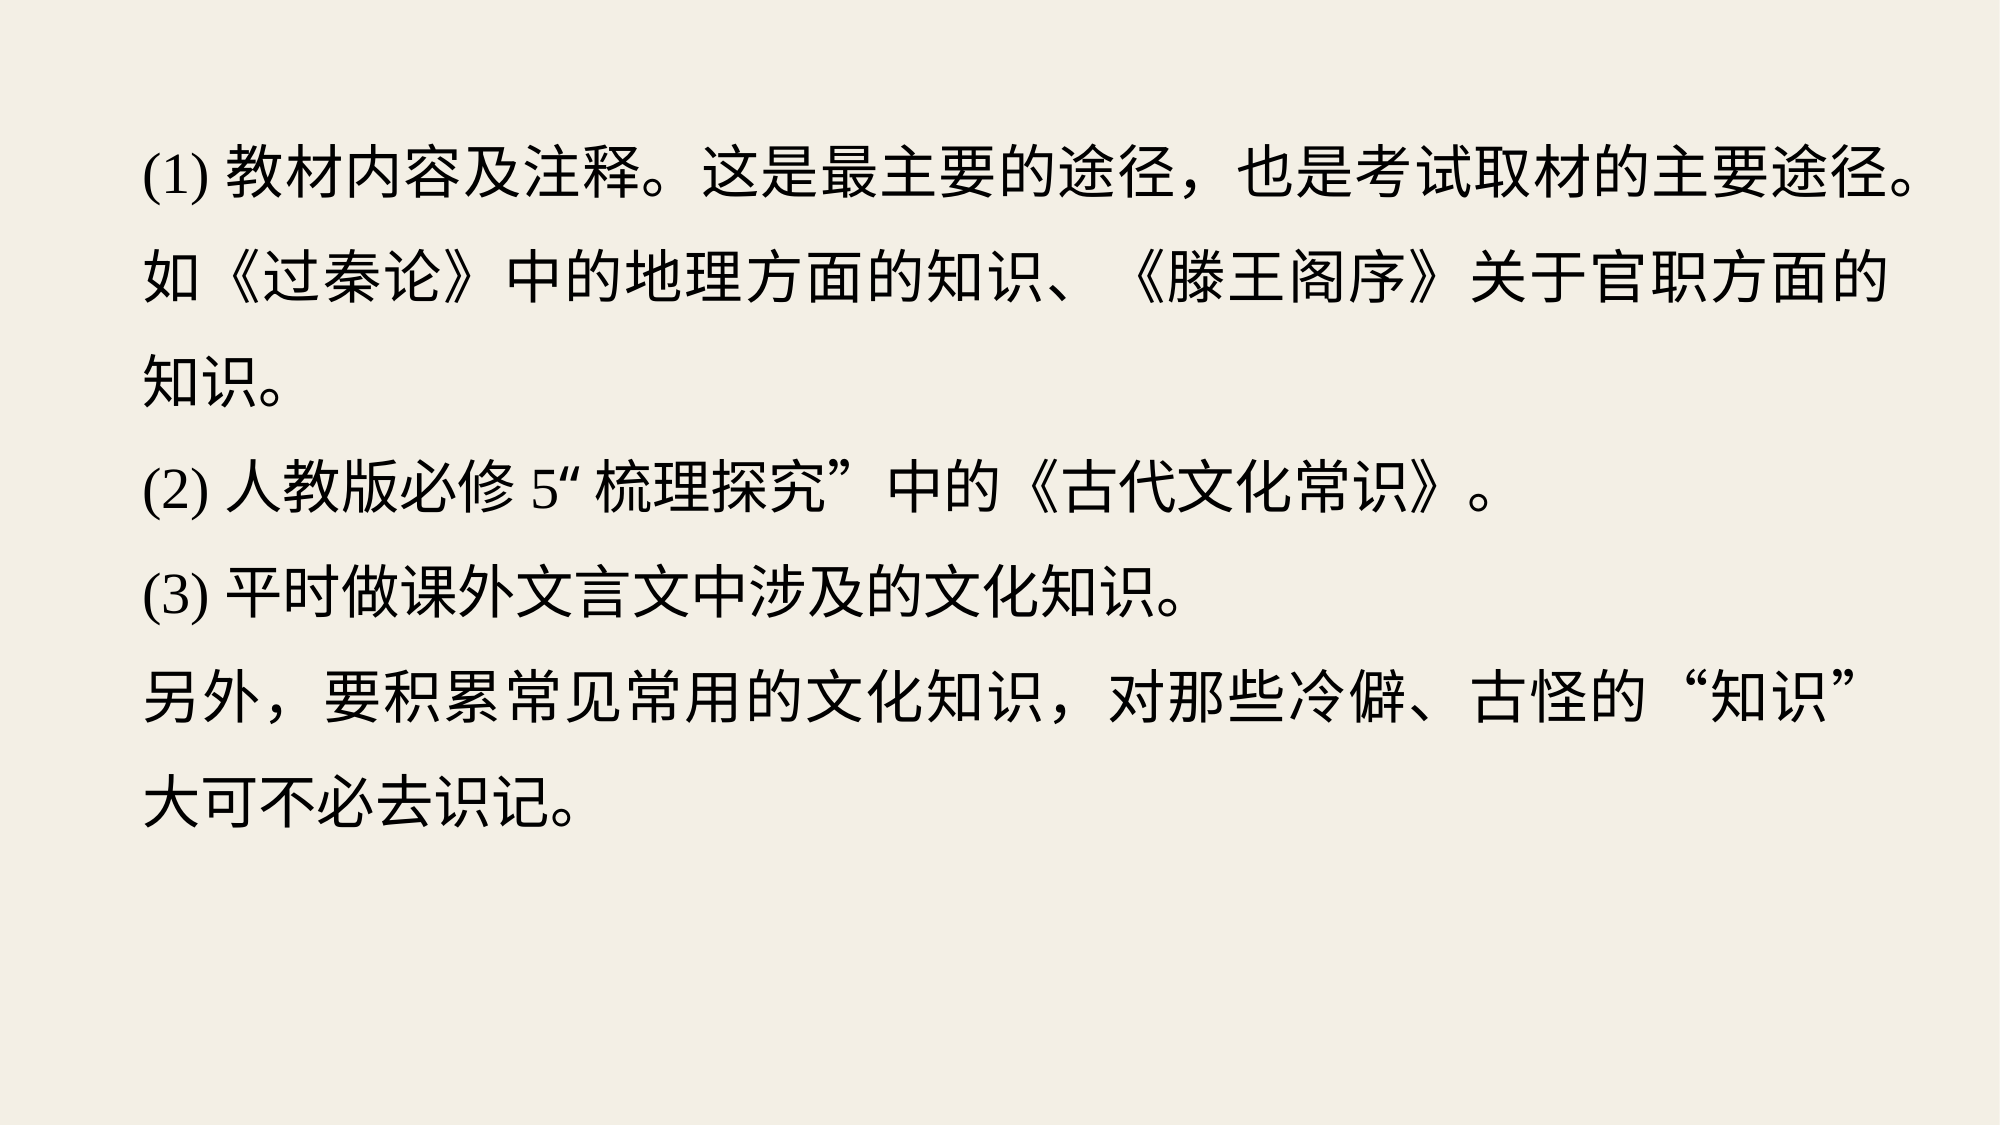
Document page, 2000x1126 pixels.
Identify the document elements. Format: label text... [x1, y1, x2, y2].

text_box (1)教材内容及注释。这是最主要的途径，也是考试取材的主要途径。如《过秦论》中的地理方面的知识、《滕王阁序》关于官职方面的知识。 (2)人教版必修5“梳理探究”中的《古代文化常识》。 (3)平时做课外文言文中涉及的文化知识。 另外，要积累常见常用的文化知识，对那些冷僻、古怪的“知识”大可不必去识记。 [122, 90, 1910, 845]
